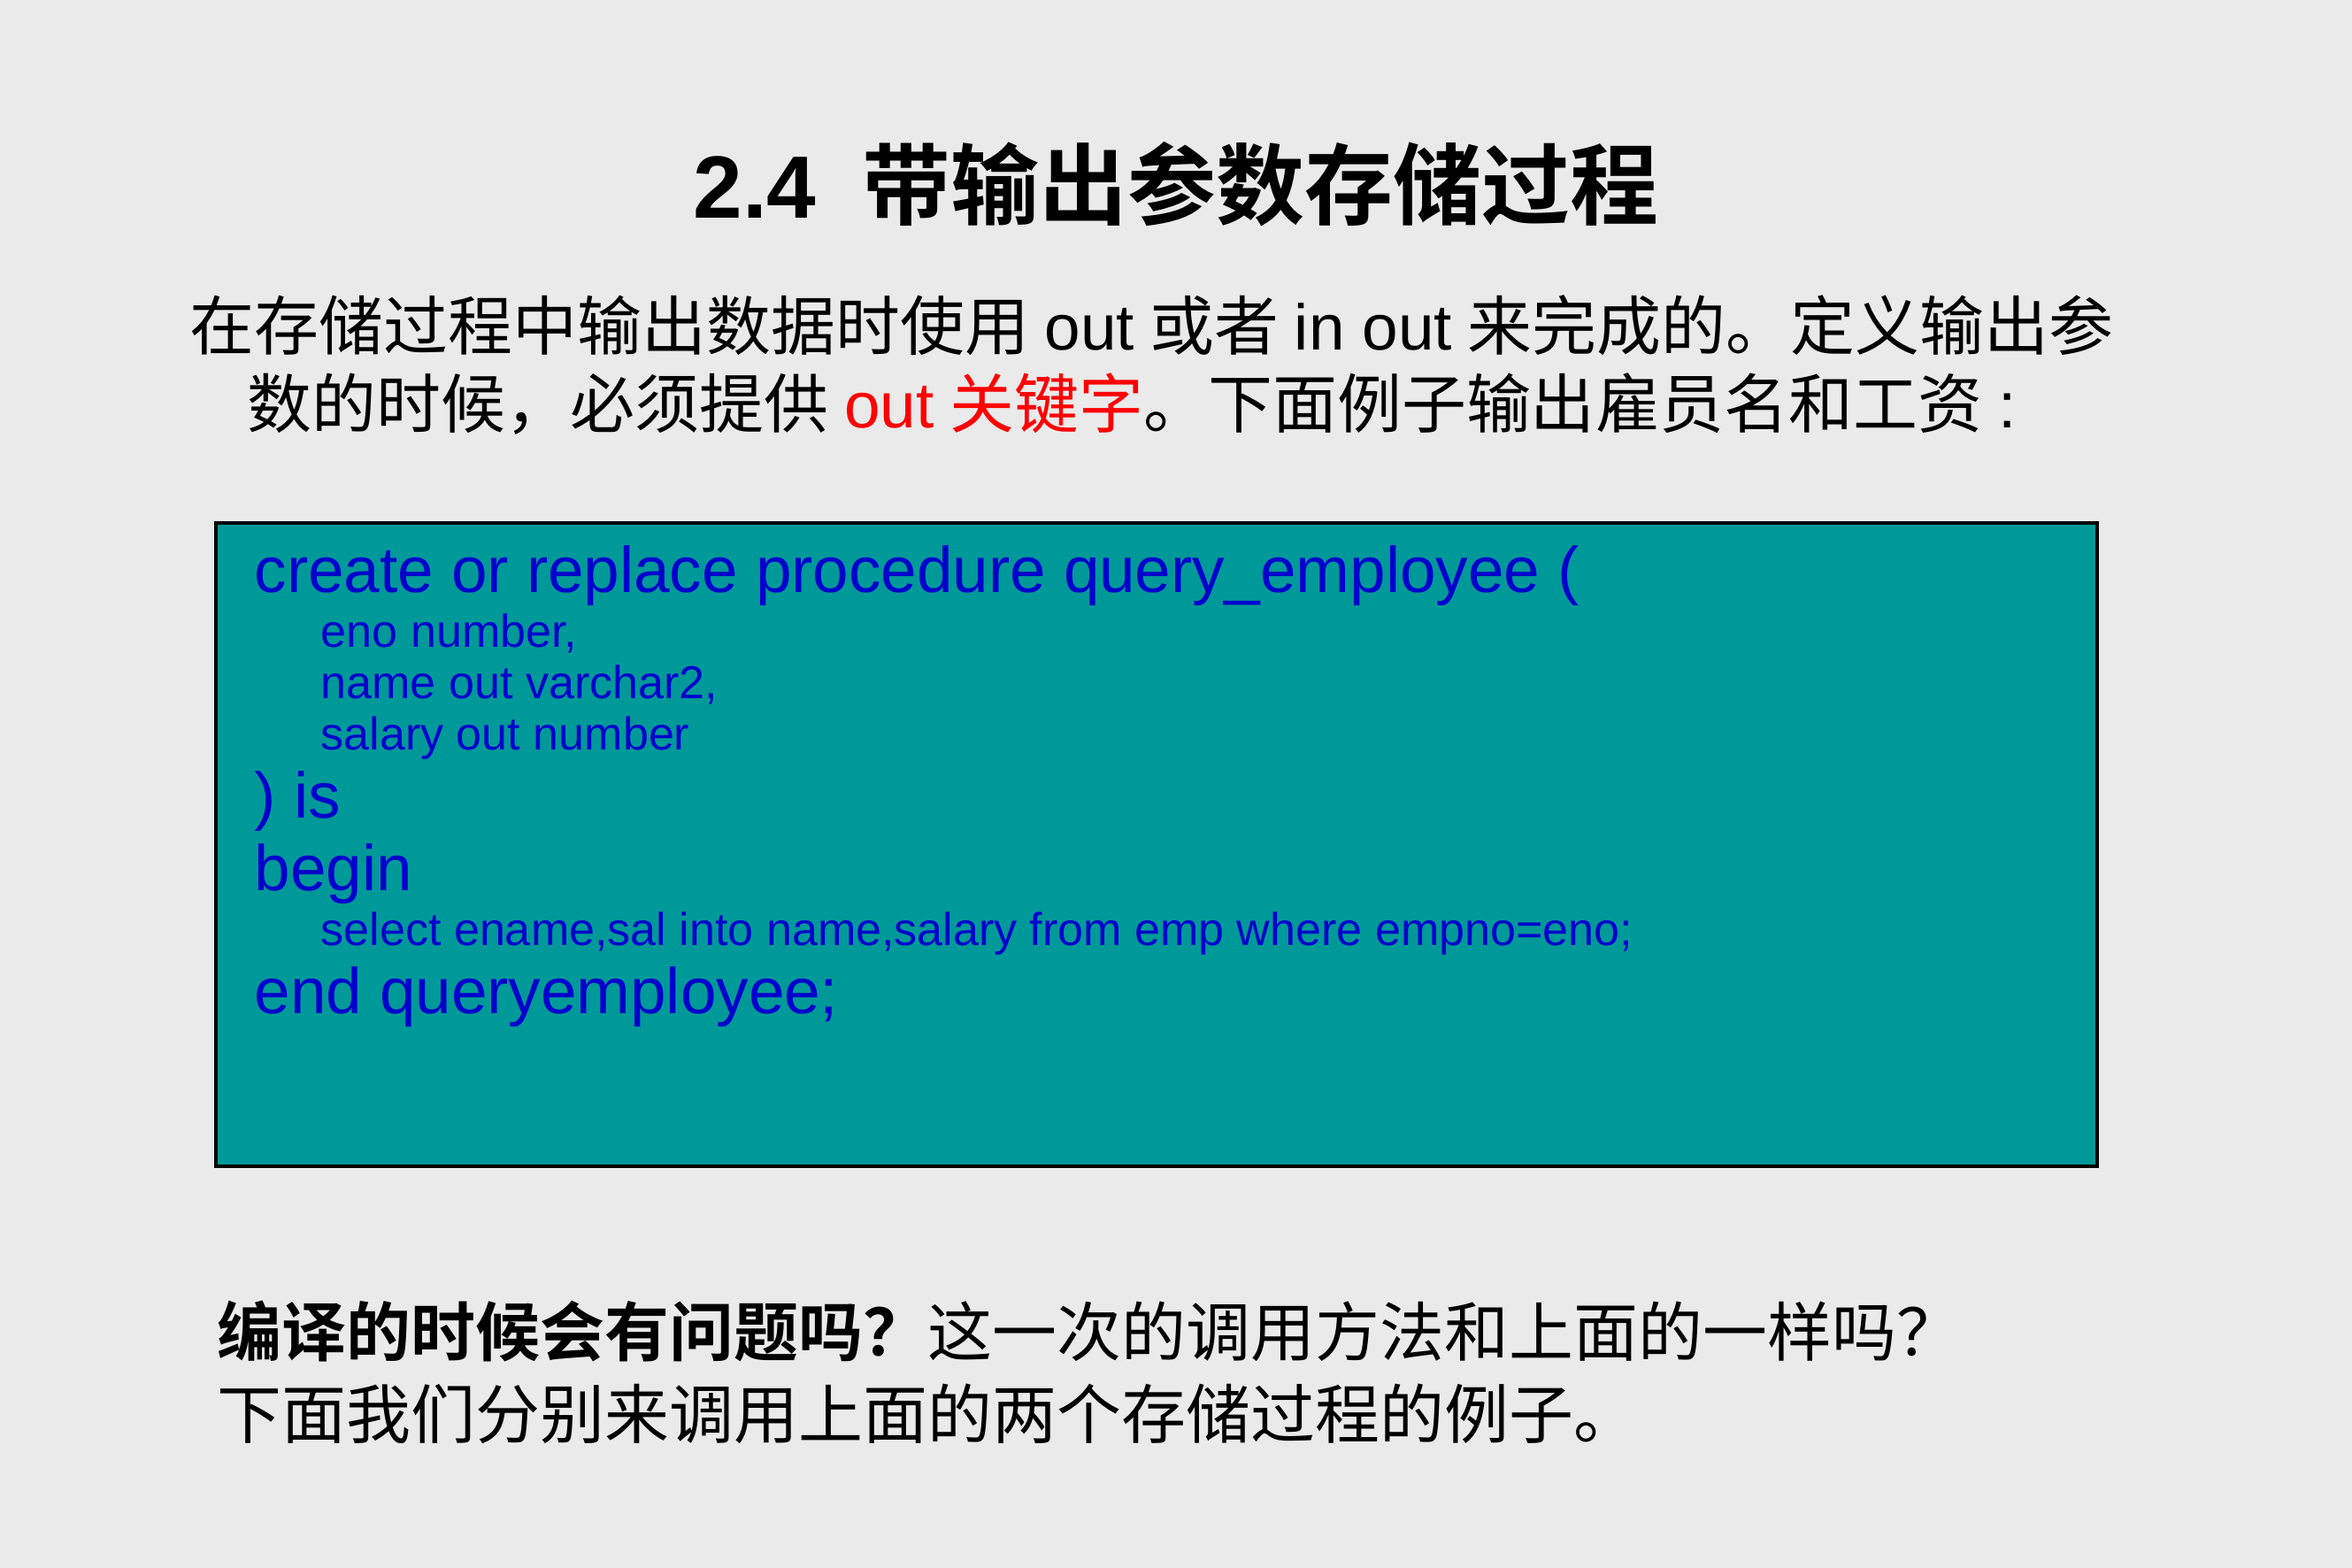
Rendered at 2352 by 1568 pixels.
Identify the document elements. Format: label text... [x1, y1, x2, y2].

list 在存储过程中输出数据时使用out或者in out来完成的。定义输出参数的时候，必须提供out关键字。下面例子输出雇员名和工资: [175, 278, 2176, 523]
text_box 编译的时候会有问题吗？这一次的调用方法和上面的一样吗？ 下面我们分别来调用上面的两个存储过程的例子。 [136, 1288, 2136, 1464]
table_header create or replace procedure query_employee ( eno number, name out varchar2, salary out number ) is begin select ename,sal into name,salary from emp where empno=eno; end queryemployee; [218, 525, 2095, 1164]
title 2.4 带输出参数存储过程 [175, 104, 2176, 262]
